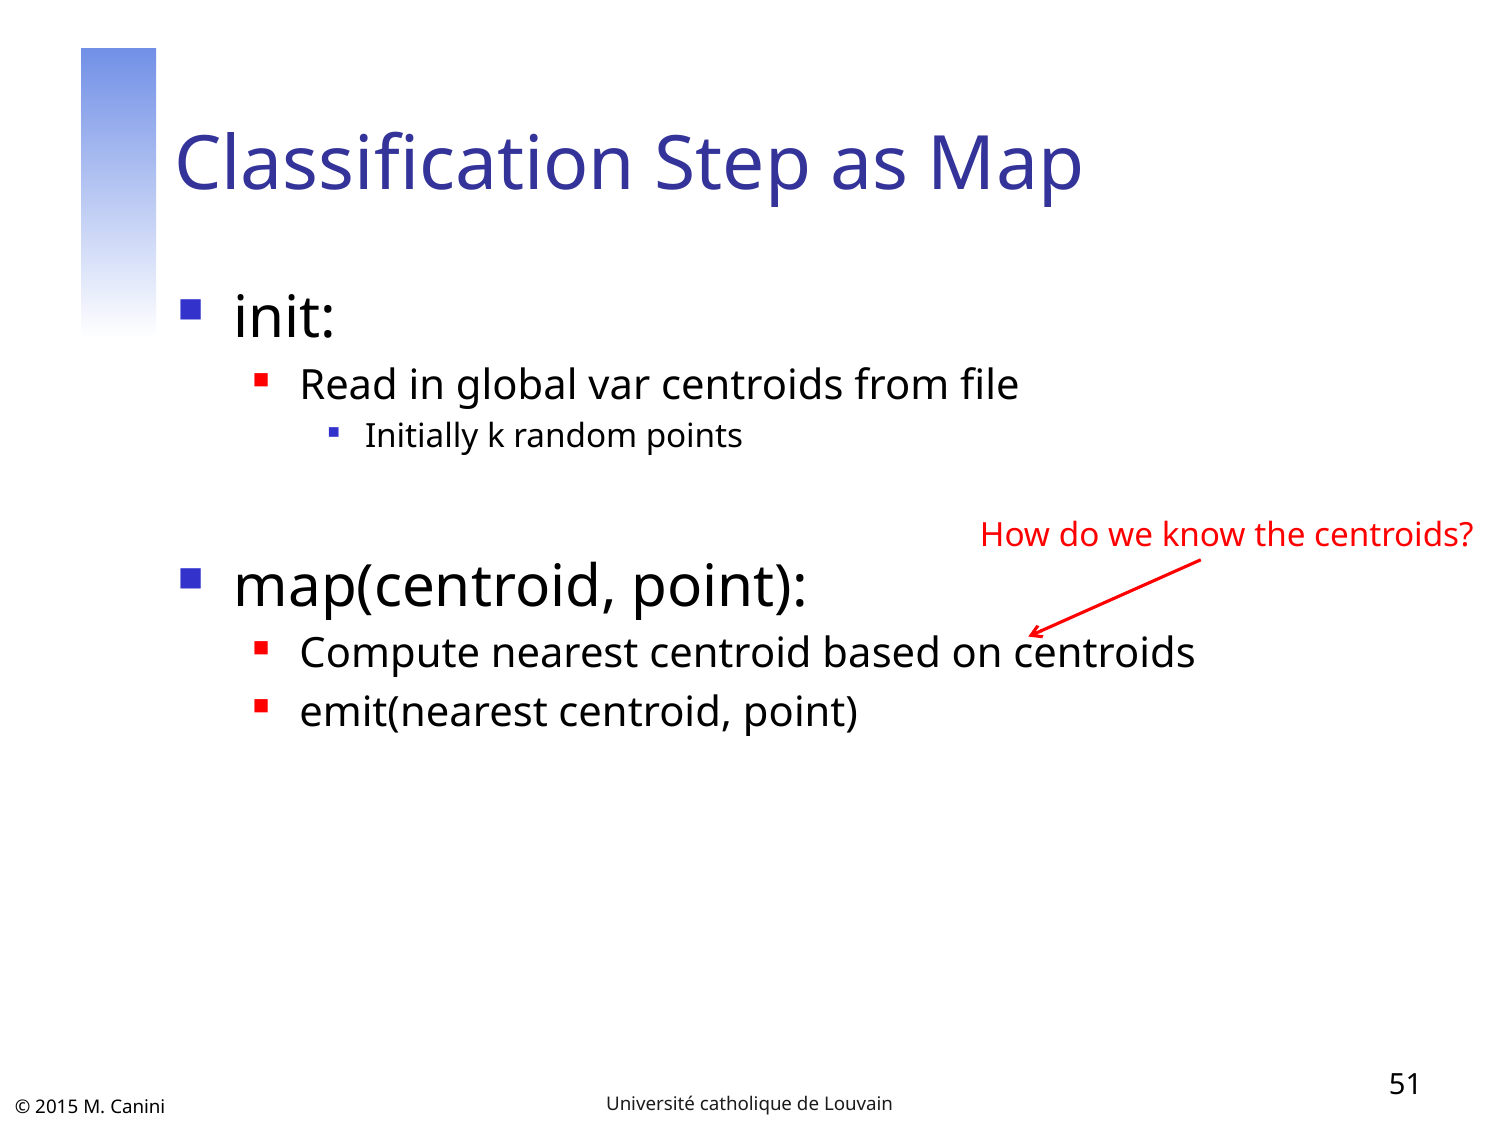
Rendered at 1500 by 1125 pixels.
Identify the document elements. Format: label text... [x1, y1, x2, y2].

slide_number 51 [1124, 1037, 1438, 1113]
list init: Read in global var centroids from file Initially k random points map(centroid, point): Compute nearest centroid based on centroids emit(nearest centroid, point) [162, 271, 1438, 1016]
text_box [1028, 559, 1202, 637]
text_box How do we know the centroids? [965, 505, 1490, 561]
footer Université catholique de Louvain [512, 1083, 987, 1125]
title Classification Step as Map [158, 49, 1438, 213]
